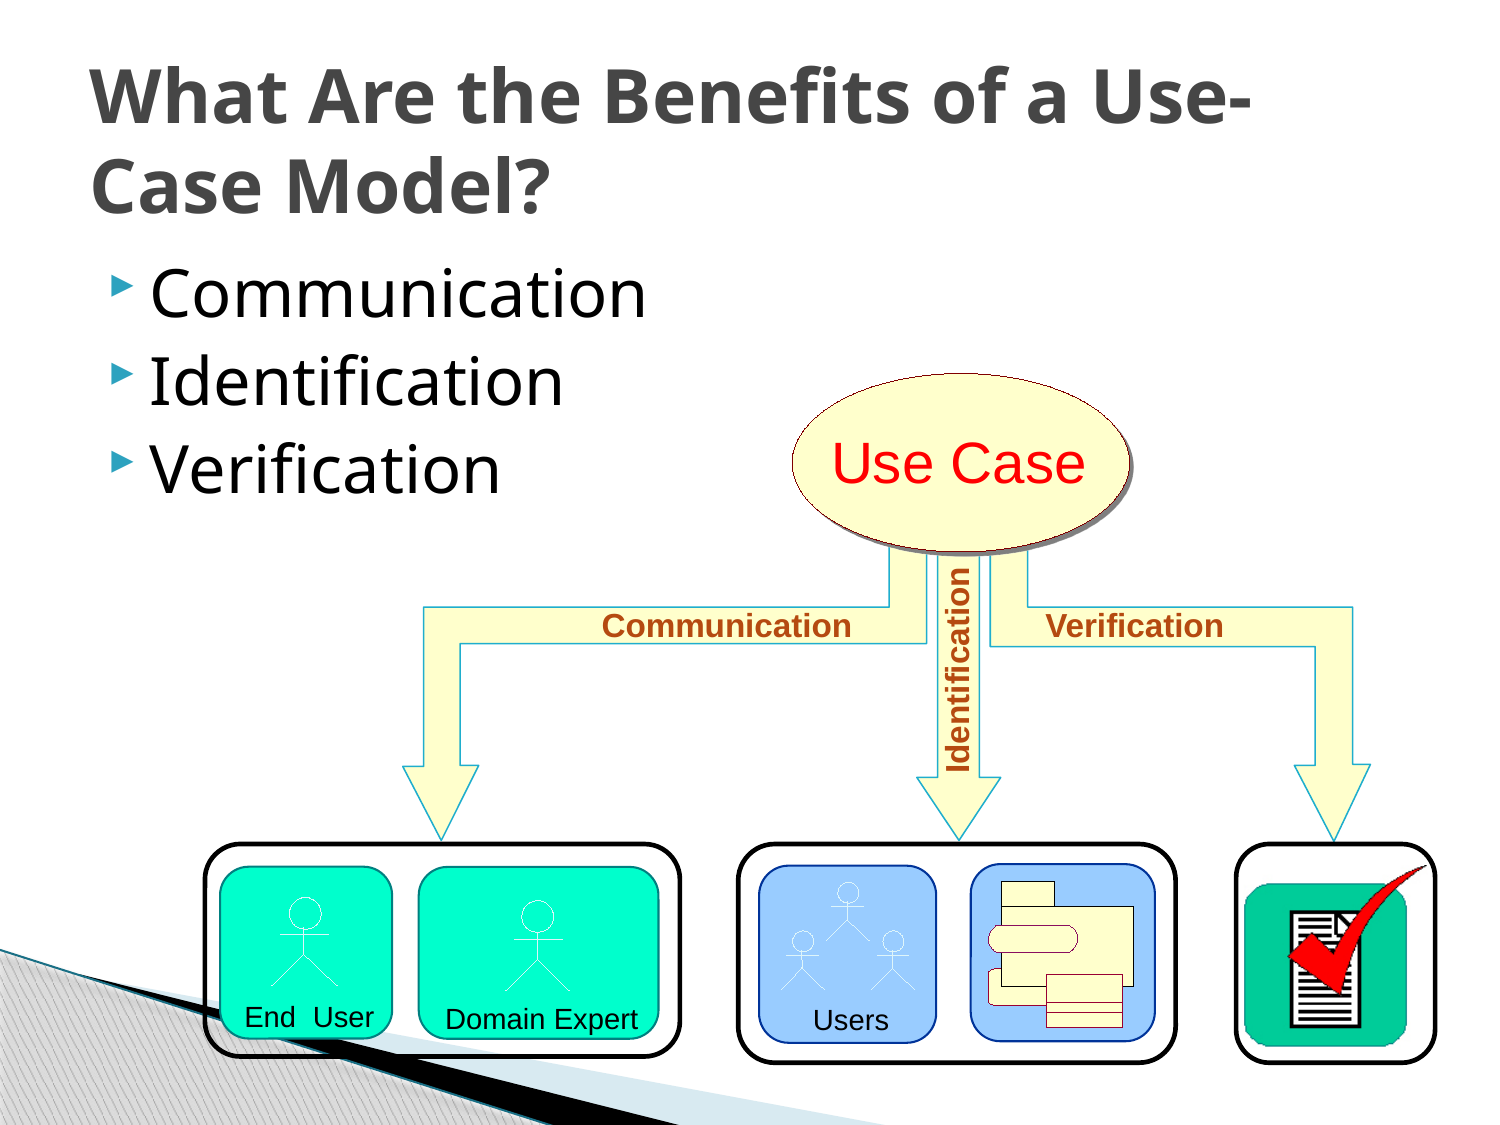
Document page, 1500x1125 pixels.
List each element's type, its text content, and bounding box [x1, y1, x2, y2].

text_box [402, 607, 583, 841]
text_box [889, 548, 926, 644]
text_box Verification [1027, 595, 1385, 654]
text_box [219, 866, 393, 1039]
text_box [1254, 1059, 1418, 1063]
text_box [738, 844, 1176, 1063]
text_box [204, 843, 680, 1057]
text_box [1236, 843, 1436, 1042]
list Communication Identification Verification [75, 243, 1425, 986]
text_box [916, 777, 1001, 841]
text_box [758, 865, 937, 1044]
text_box [1294, 654, 1371, 842]
text_box Identification [926, 555, 985, 792]
text_box [990, 551, 1028, 647]
text_box [792, 417, 1130, 552]
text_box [970, 863, 1156, 1042]
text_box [418, 866, 674, 1039]
text_box Communication [583, 595, 903, 654]
picture [1243, 865, 1428, 1048]
text_box [817, 373, 1105, 416]
text_box Use Case [813, 416, 1106, 505]
title What Are the Benefits of a Use-Case Model? [75, 45, 1425, 233]
